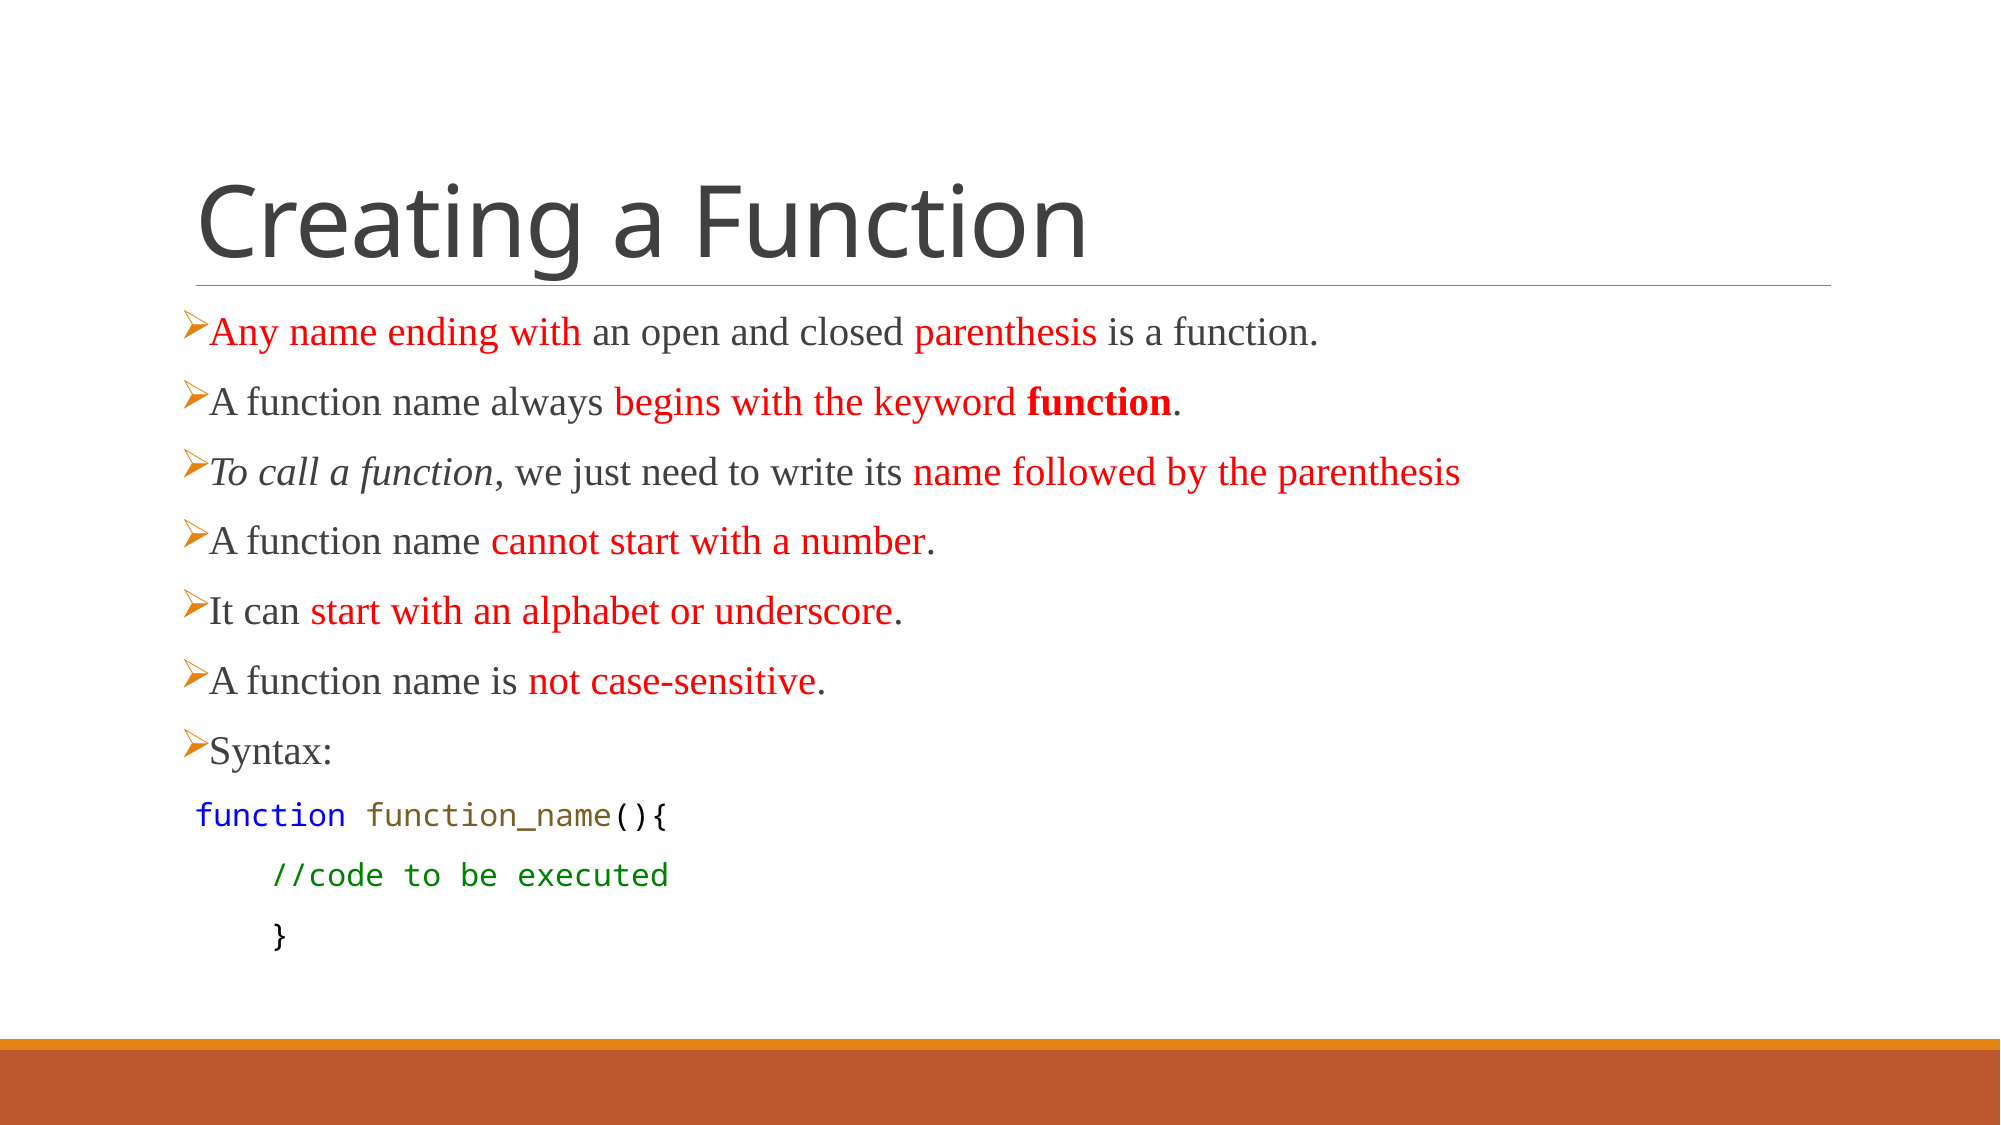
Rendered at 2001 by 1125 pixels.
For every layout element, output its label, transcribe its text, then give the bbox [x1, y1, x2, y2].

title Creating a Function [180, 47, 1830, 285]
list Any name ending with an open and closed parenthesis is a function. A function name always begins with the keyword function. To call a function, we just need to write its name followed by the parenthesis A function name cannot start with a number. It can start with an alphabet or underscore. A function name is not case-sensitive. Syntax: function function_name(){ //code to be executed } [180, 302, 1830, 963]
